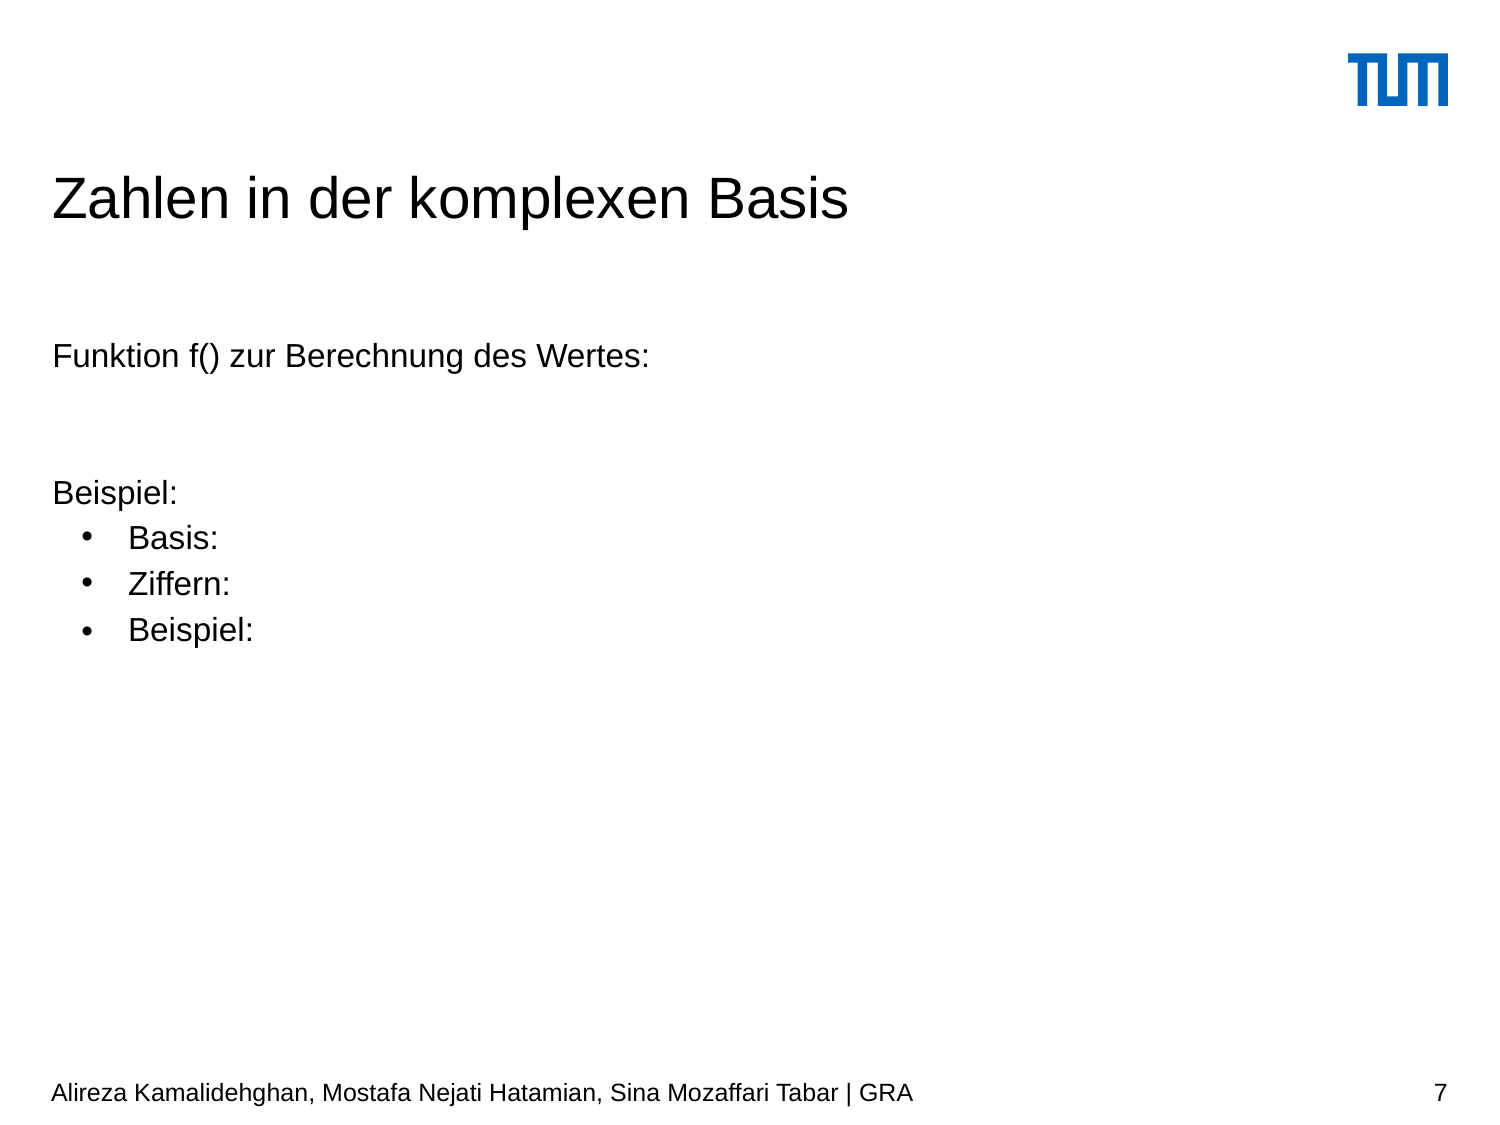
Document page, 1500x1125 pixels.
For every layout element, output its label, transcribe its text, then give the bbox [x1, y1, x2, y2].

title Zahlen in der komplexen Basis [52, 162, 1449, 231]
slide_number 7 [1112, 1061, 1448, 1122]
footer Alireza Kamalidehghan, Mostafa Nejati Hatamian, Sina Mozaffari Tabar | GRA [51, 1061, 1112, 1122]
